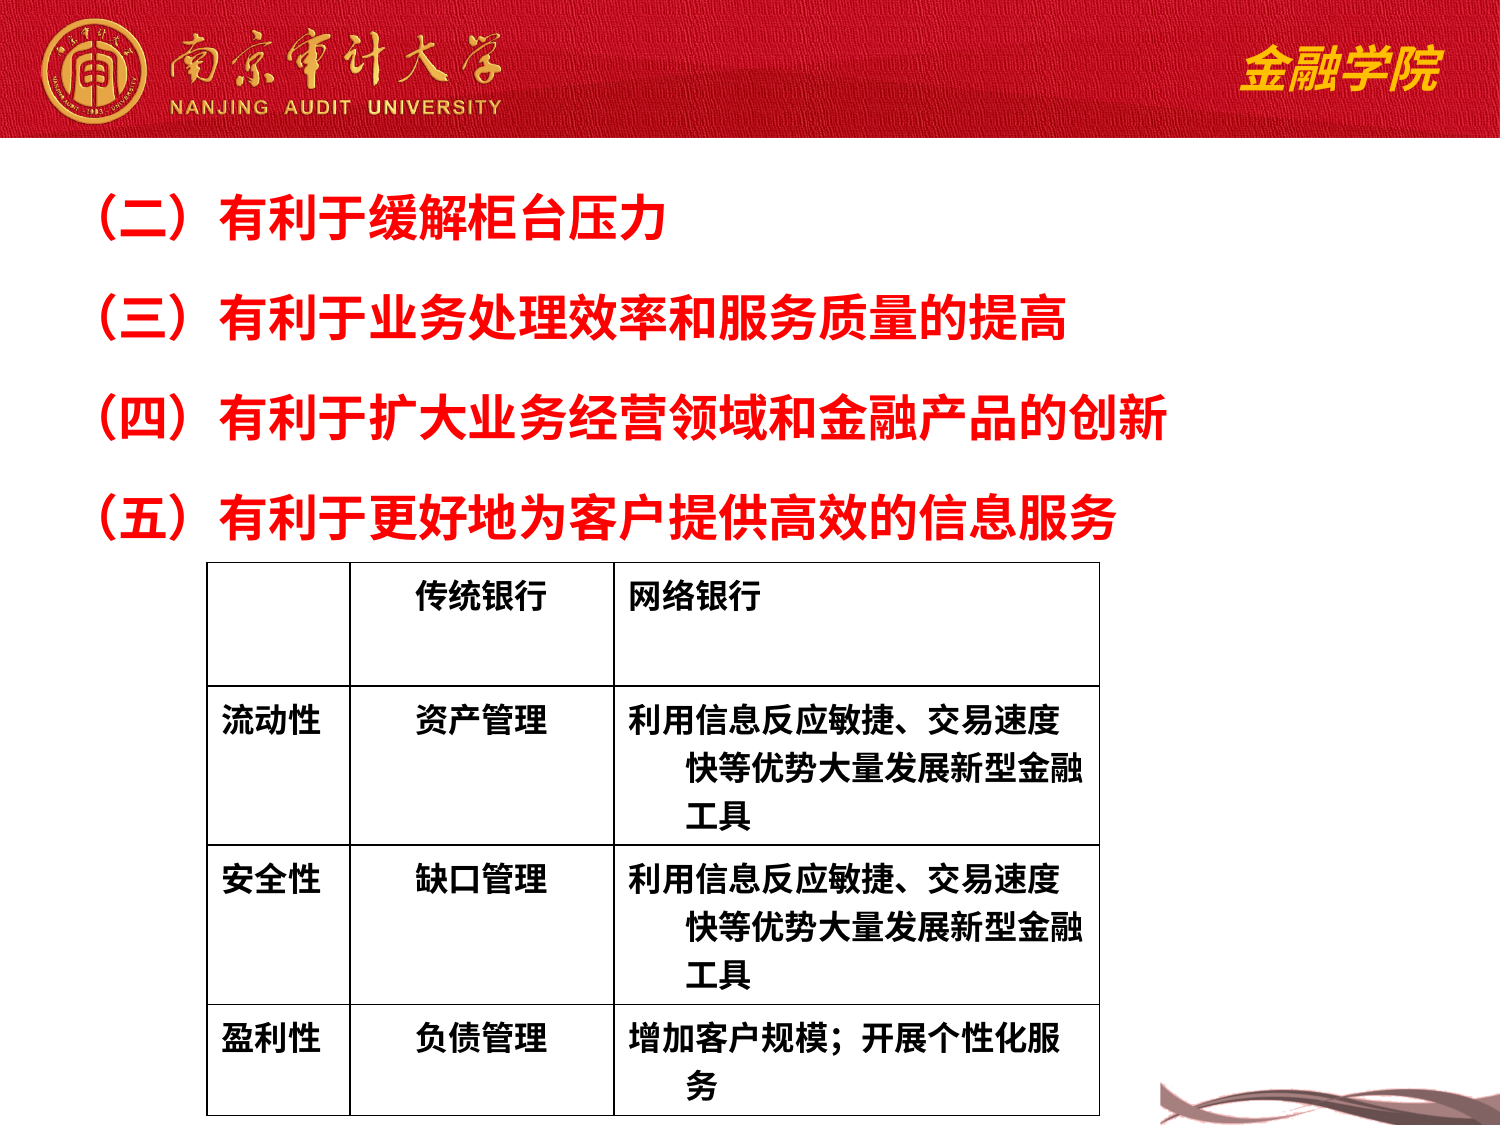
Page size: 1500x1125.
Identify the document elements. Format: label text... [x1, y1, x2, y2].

table_cell 利用信息反应敏捷、交易速度快等优势大量发展新型金融工具 [615, 846, 1099, 1004]
table_header 网络银行 [615, 563, 1099, 685]
picture [0, 0, 1500, 153]
table_header [208, 563, 349, 685]
table_cell 利用信息反应敏捷、交易速度快等优势大量发展新型金融工具 [615, 687, 1099, 844]
table_cell 缺口管理 [351, 846, 613, 1004]
table_cell 流动性 [208, 687, 349, 844]
table_cell 安全性 [208, 846, 349, 1004]
table_cell 增加客户规模；开展个性化服务 [615, 1005, 1099, 1115]
list （二）有利于缓解柜台压力 （三）有利于业务处理效率和服务质量的提高 （四）有利于扩大业务经营领域和金融产品的创新 （五）有利于更好地为客户提供高效的信息服务 [53, 149, 1424, 1005]
table_cell 盈利性 [208, 1005, 349, 1115]
table_cell 资产管理 [351, 687, 613, 844]
table_header 传统银行 [351, 563, 613, 685]
table_cell 负债管理 [351, 1005, 613, 1115]
